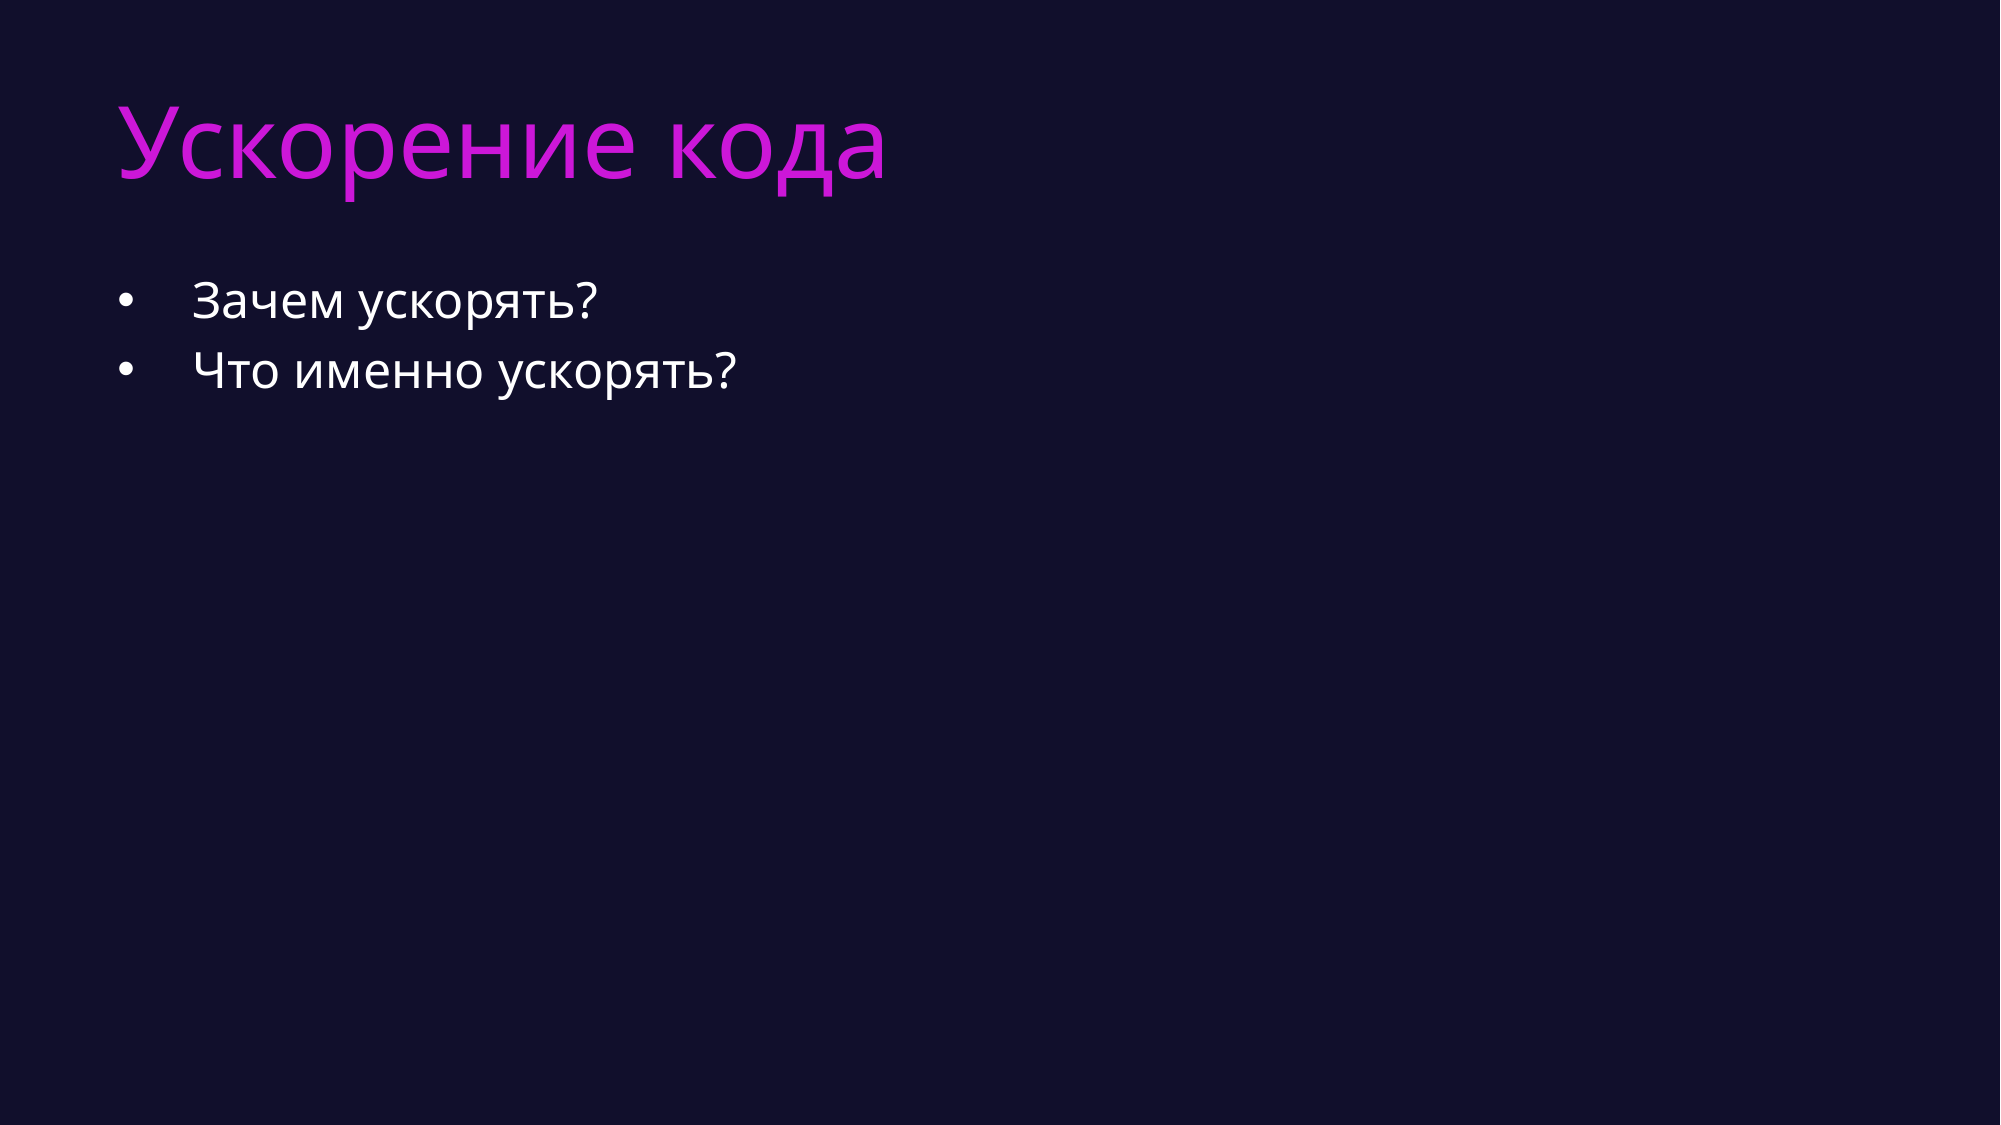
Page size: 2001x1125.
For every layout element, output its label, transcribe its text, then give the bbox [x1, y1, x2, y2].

list Зачем ускорять? Что именно ускорять? [102, 261, 1904, 1006]
title Ускорение кода [102, 45, 1904, 232]
